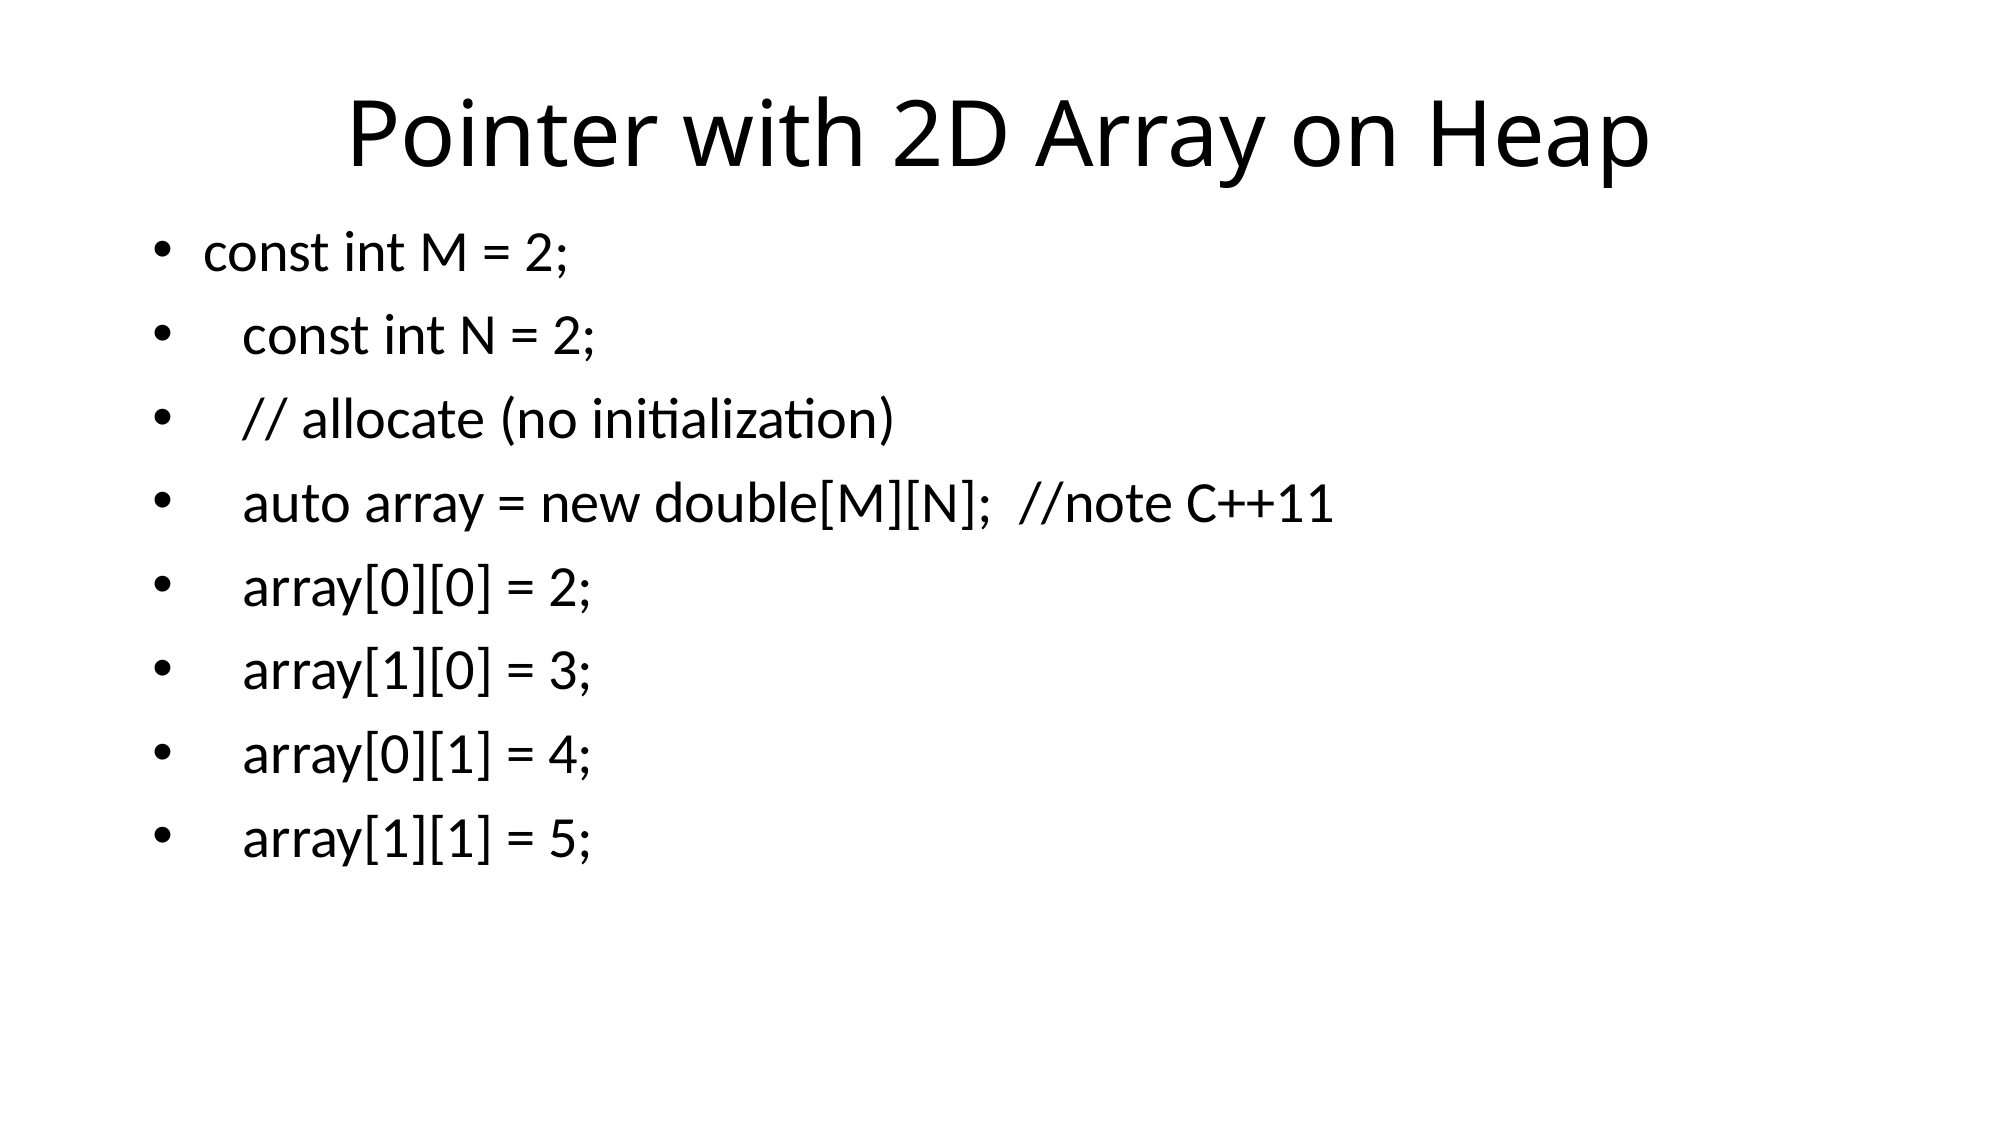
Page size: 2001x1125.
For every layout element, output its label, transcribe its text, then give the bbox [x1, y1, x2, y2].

list const int M = 2; const int N = 2; // allocate (no initialization) auto array = new double[M][N]; //note C++11 array[0][0] = 2; array[1][0] = 3; array[0][1] = 4; array[1][1] = 5; [137, 213, 1863, 1014]
title Pointer with 2D Array on Heap [137, 59, 1863, 213]
